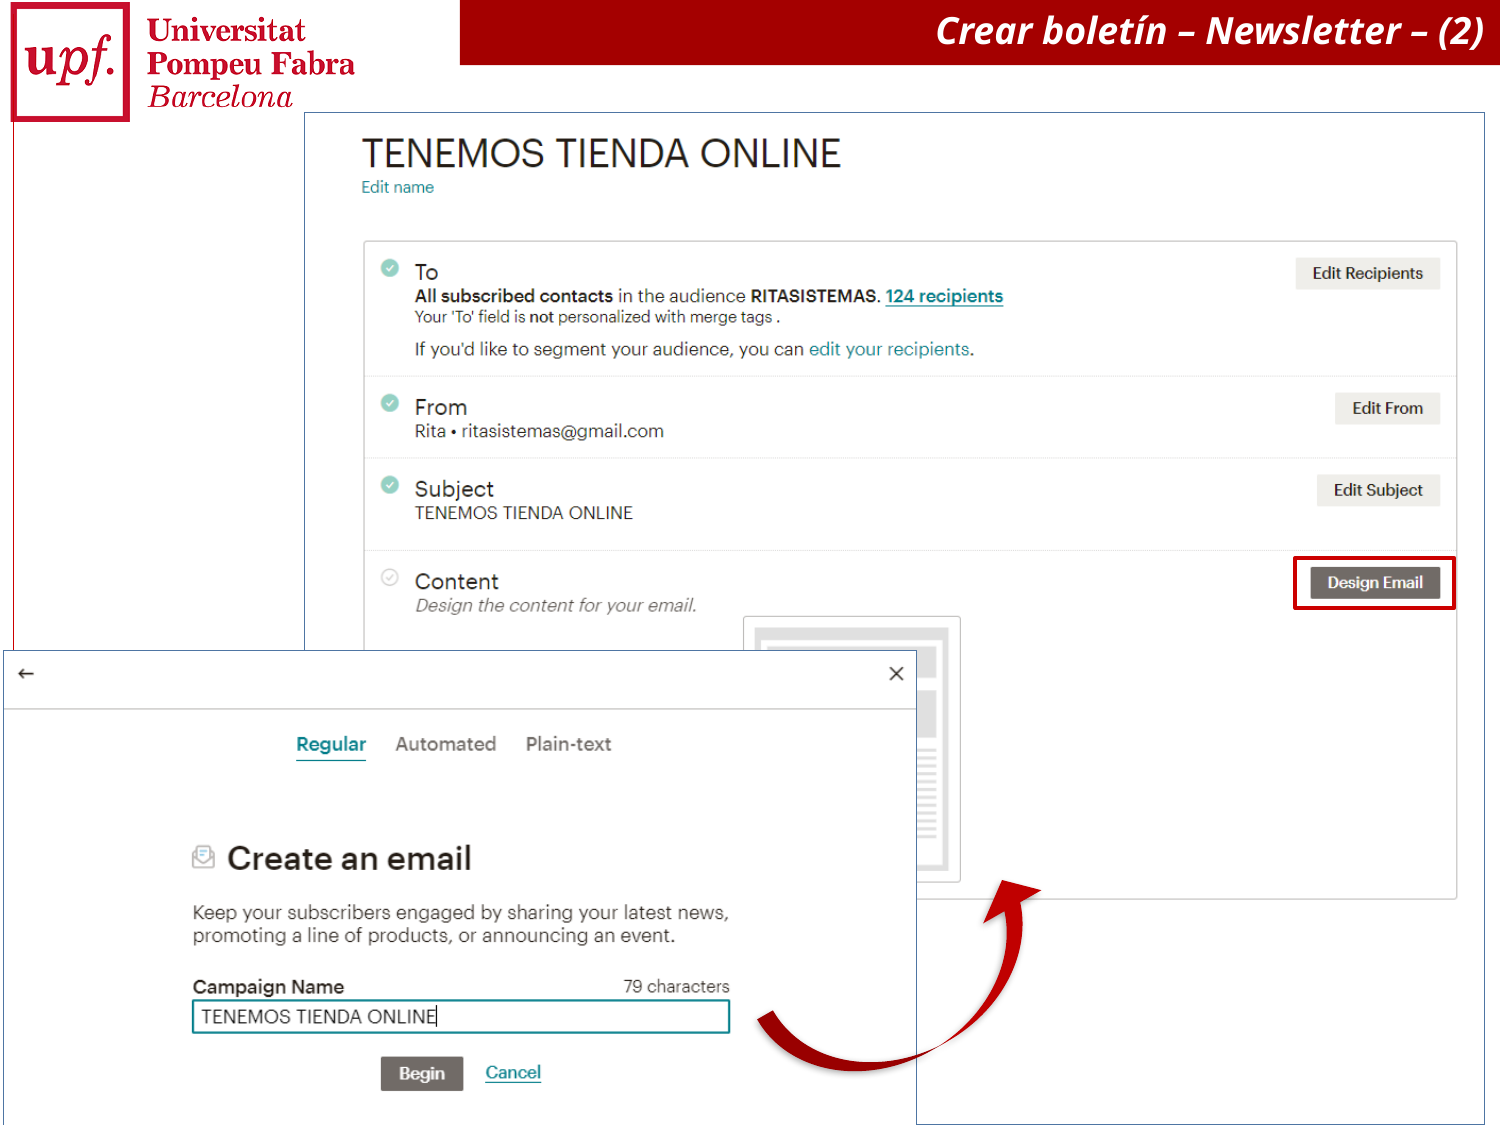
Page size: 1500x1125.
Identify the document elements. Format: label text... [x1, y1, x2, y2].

picture [2, 2, 1500, 1125]
title Crear boletín – Newsletter – (2) [459, 0, 1500, 66]
